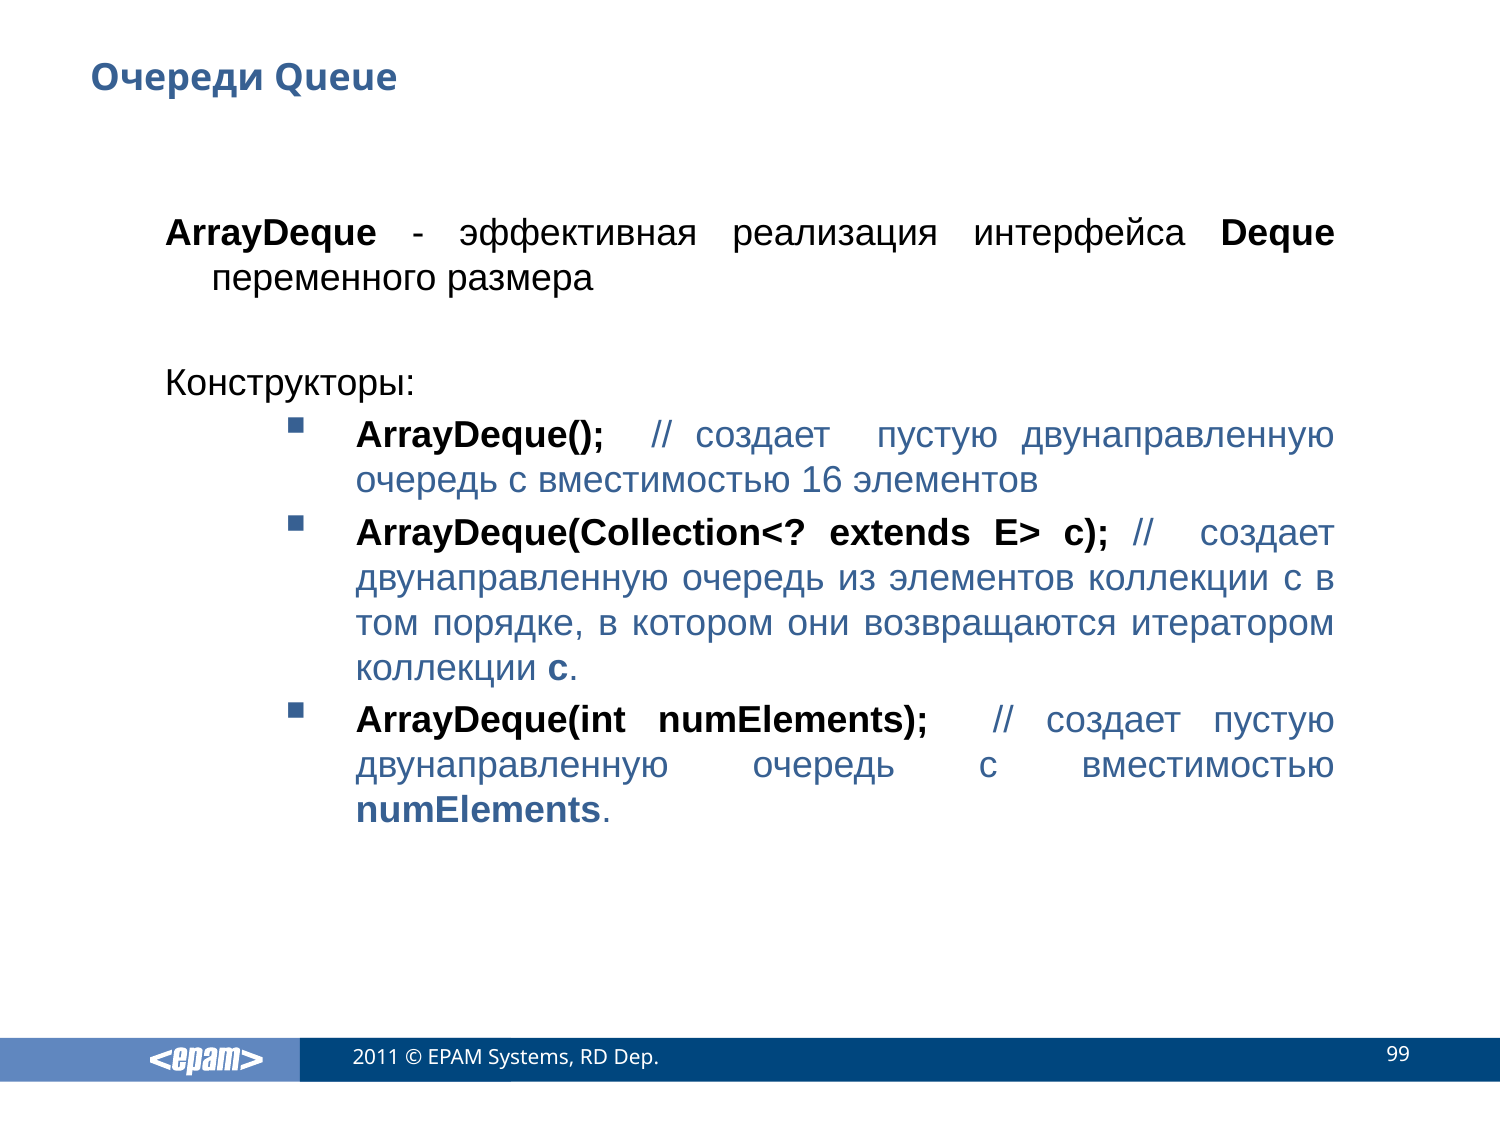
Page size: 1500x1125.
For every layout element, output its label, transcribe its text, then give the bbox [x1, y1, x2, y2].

footer 2011 © EPAM Systems, RD Dep. [337, 1028, 738, 1088]
title Очереди Queue [75, 45, 1425, 163]
list ArrayDeque - эффективная реализация интерфейса Deque переменного размера Конструкторы: ArrayDeque(); // создает пустую двунаправленную очередь с вместимостью 16 элементов ArrayDeque(Collection<? extends E> c); // создает двунаправленную очередь из элементов коллекции c в том порядке, в котором они возвращаются итератором коллекции c. ArrayDeque(int numElements); // создает пустую двунаправленную очередь с вместимостью numElements. [150, 200, 1350, 988]
slide_number 99 [1262, 1025, 1425, 1085]
